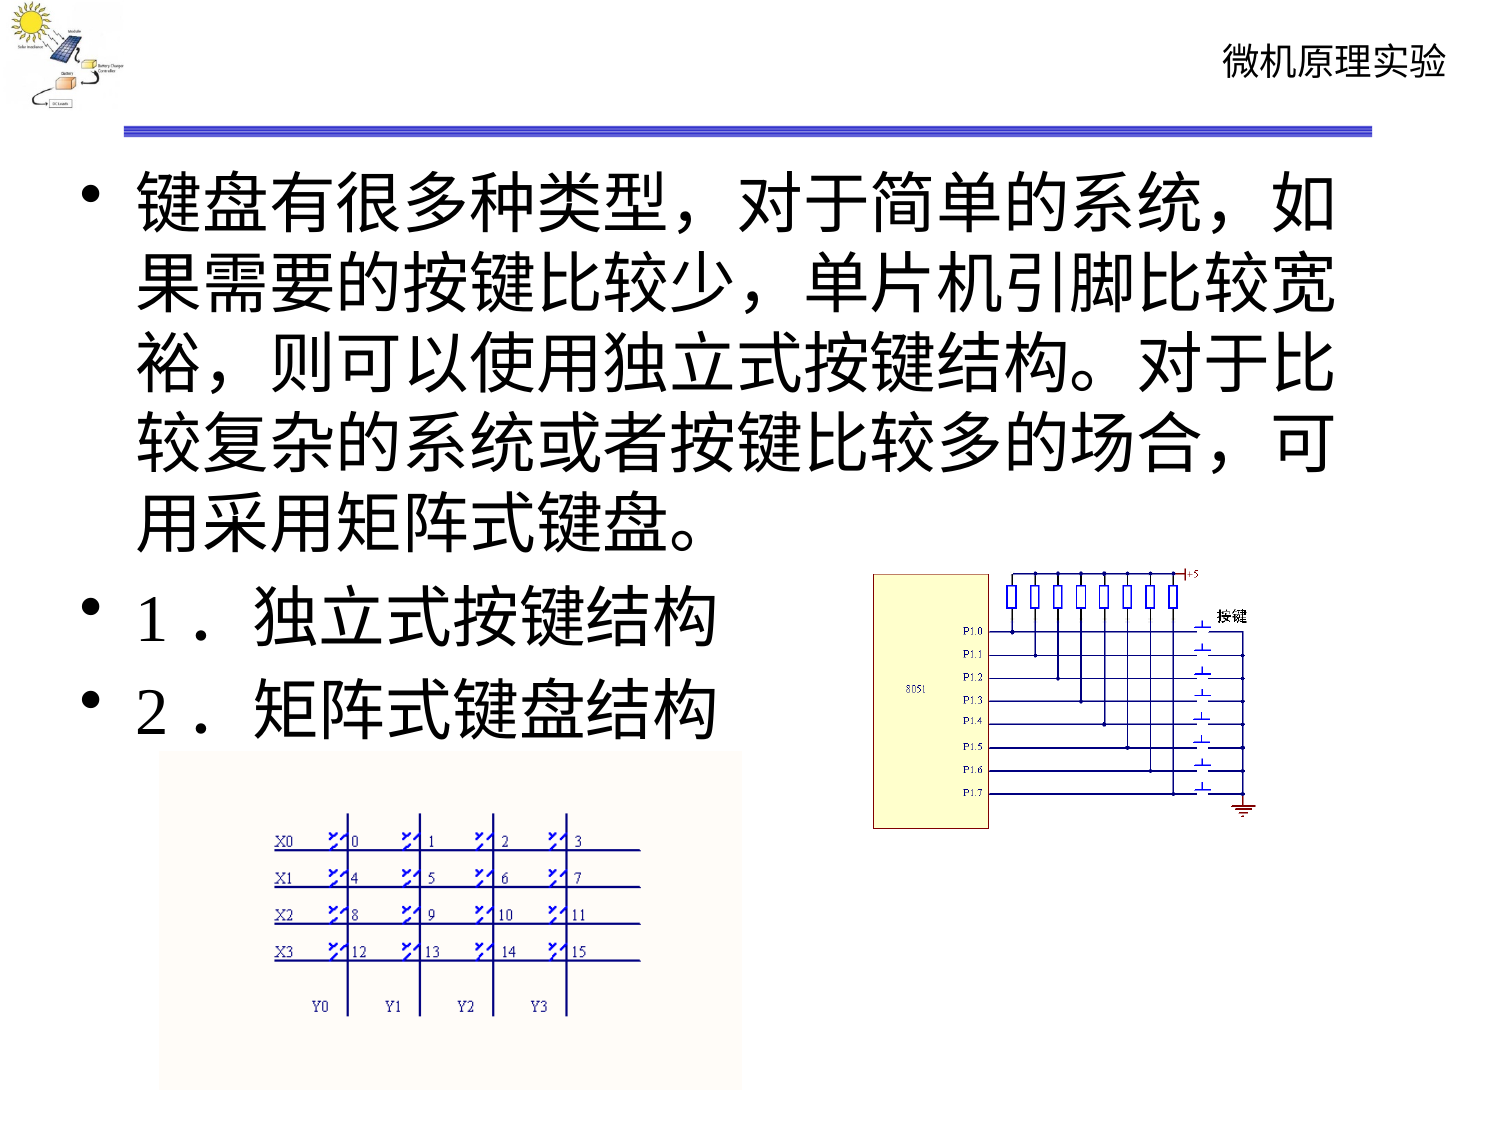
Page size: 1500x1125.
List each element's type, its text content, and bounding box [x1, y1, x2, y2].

picture [855, 543, 1273, 836]
picture [0, 0, 124, 111]
picture [159, 751, 743, 1090]
text_box 键盘有很多种类型，对于简单的系统，如果需要的按键比较少，单片机引脚比较宽裕，则可以使用独立式按键结构。对于比较复杂的系统或者按键比较多的场合，可用采用矩阵式键盘。 1．独立式按键结构 2．矩阵式键盘结构 [64, 153, 1415, 874]
